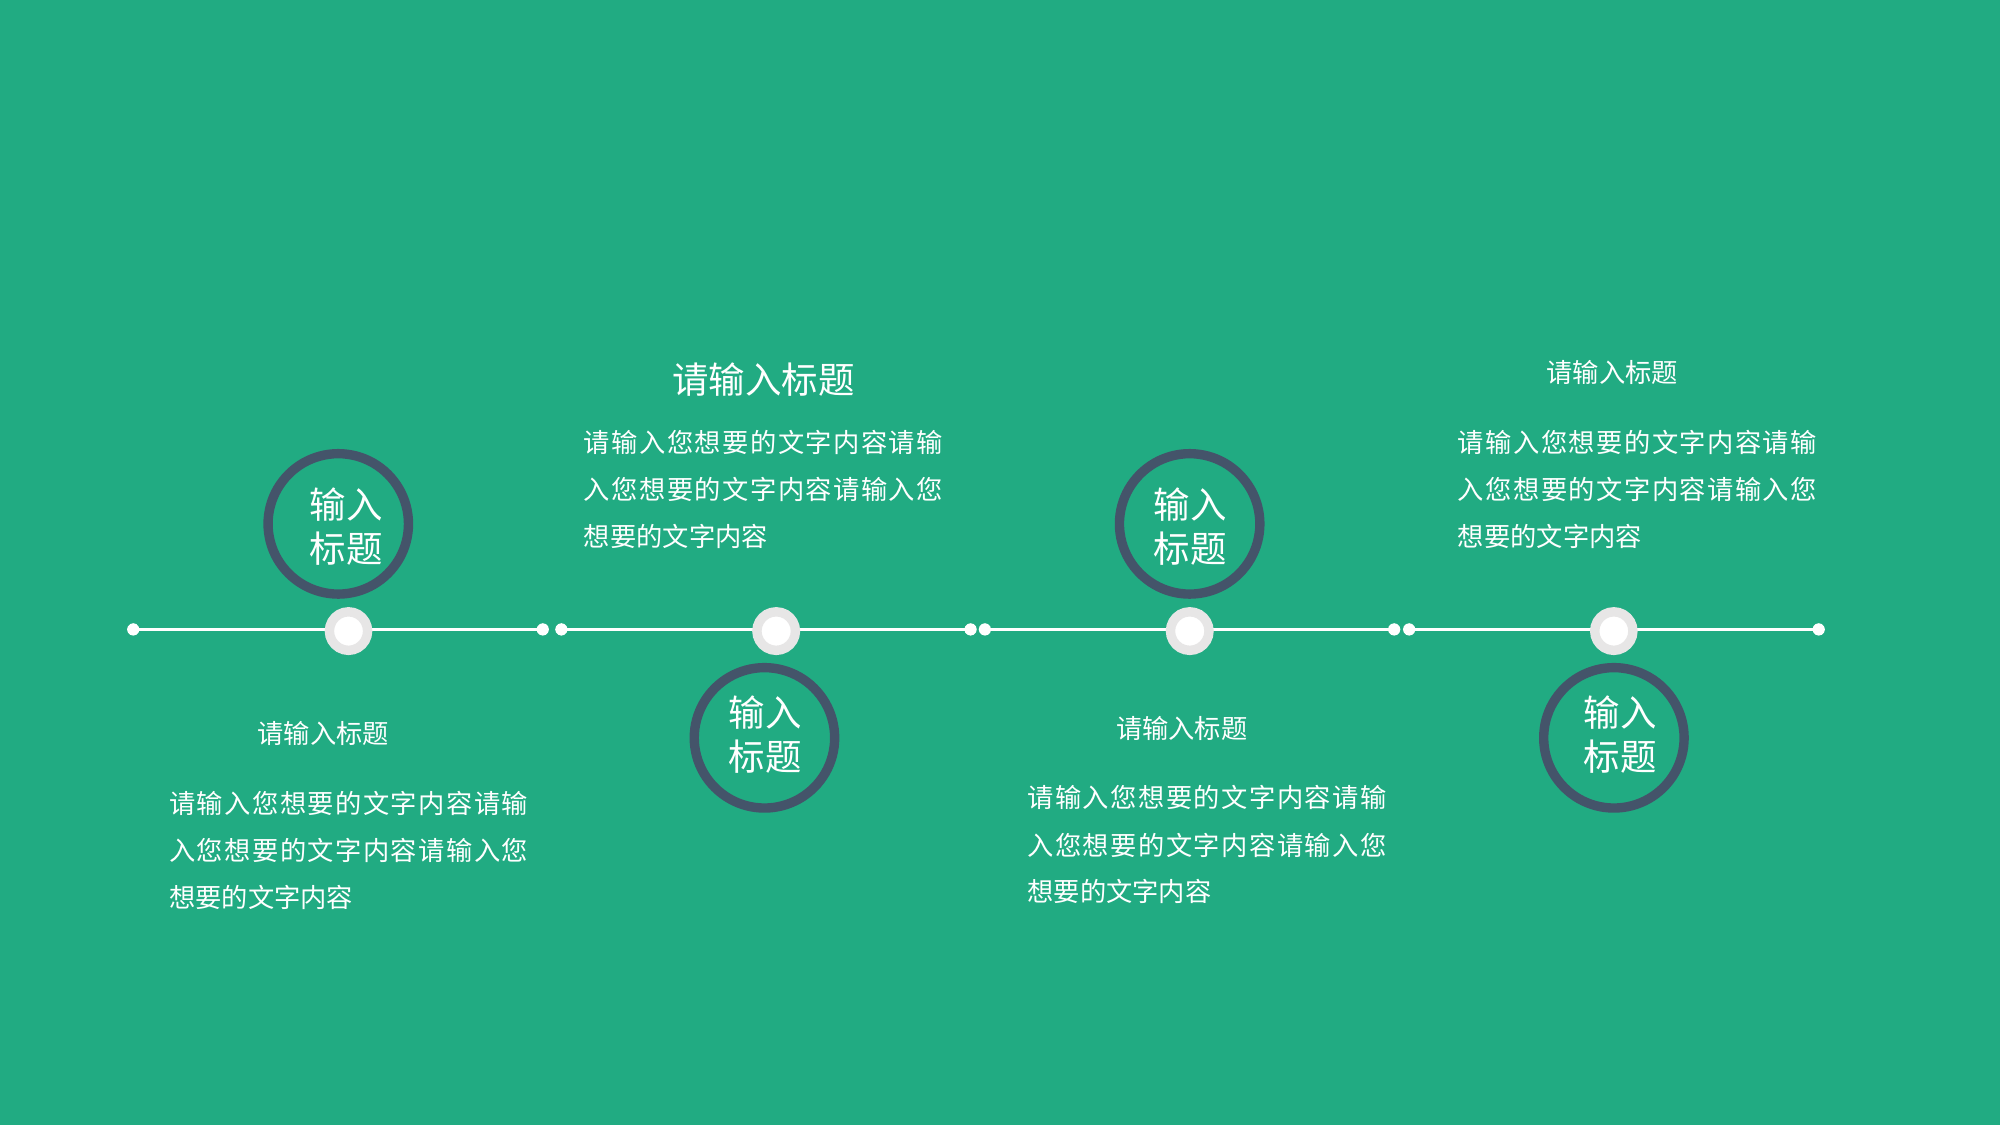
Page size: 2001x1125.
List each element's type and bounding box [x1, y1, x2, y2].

text_box [1594, 611, 1633, 629]
text_box [154, 709, 543, 922]
text_box [1543, 667, 1685, 809]
text_box [1594, 630, 1633, 651]
text_box [329, 630, 368, 651]
text_box [1119, 453, 1260, 595]
text_box [329, 611, 368, 629]
text_box [1012, 704, 1401, 917]
text_box [569, 349, 958, 561]
text_box [757, 611, 796, 629]
text_box [1443, 349, 1832, 561]
text_box [1170, 611, 1209, 629]
text_box [1170, 630, 1210, 651]
text_box [268, 453, 409, 595]
text_box [756, 630, 796, 651]
text_box [694, 667, 835, 809]
